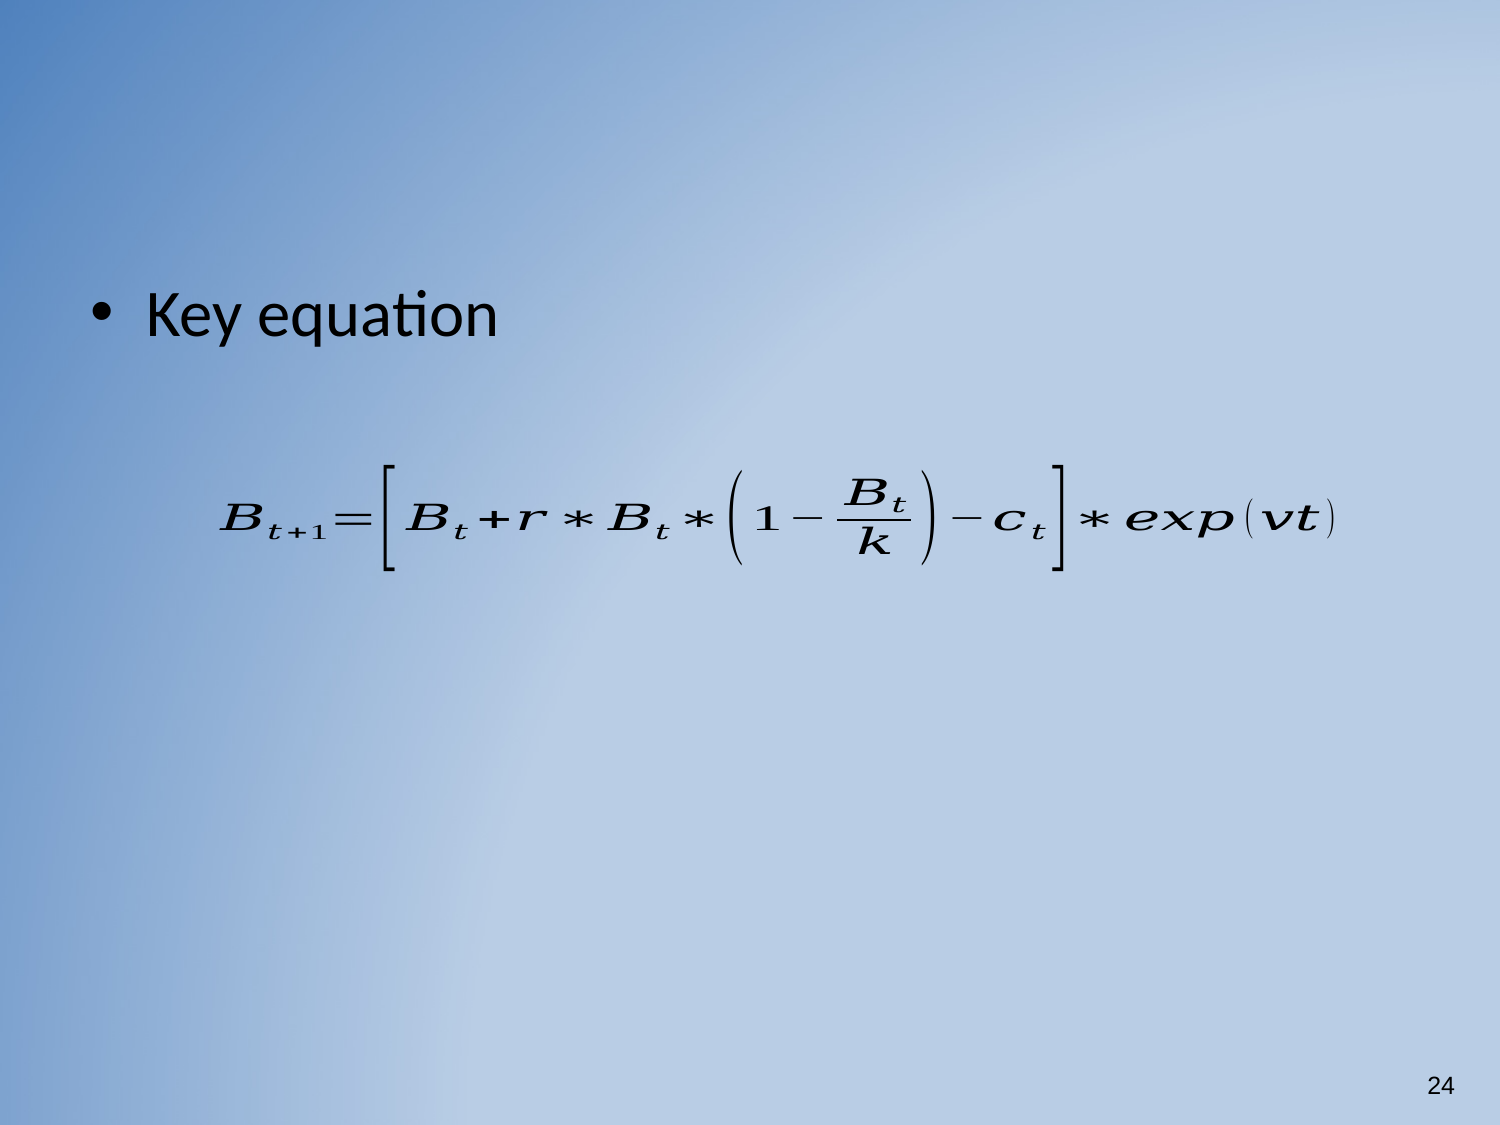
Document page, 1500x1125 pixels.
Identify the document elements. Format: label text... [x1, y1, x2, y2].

list Key equation [75, 262, 1425, 1005]
picture [0, 0, 1500, 1125]
